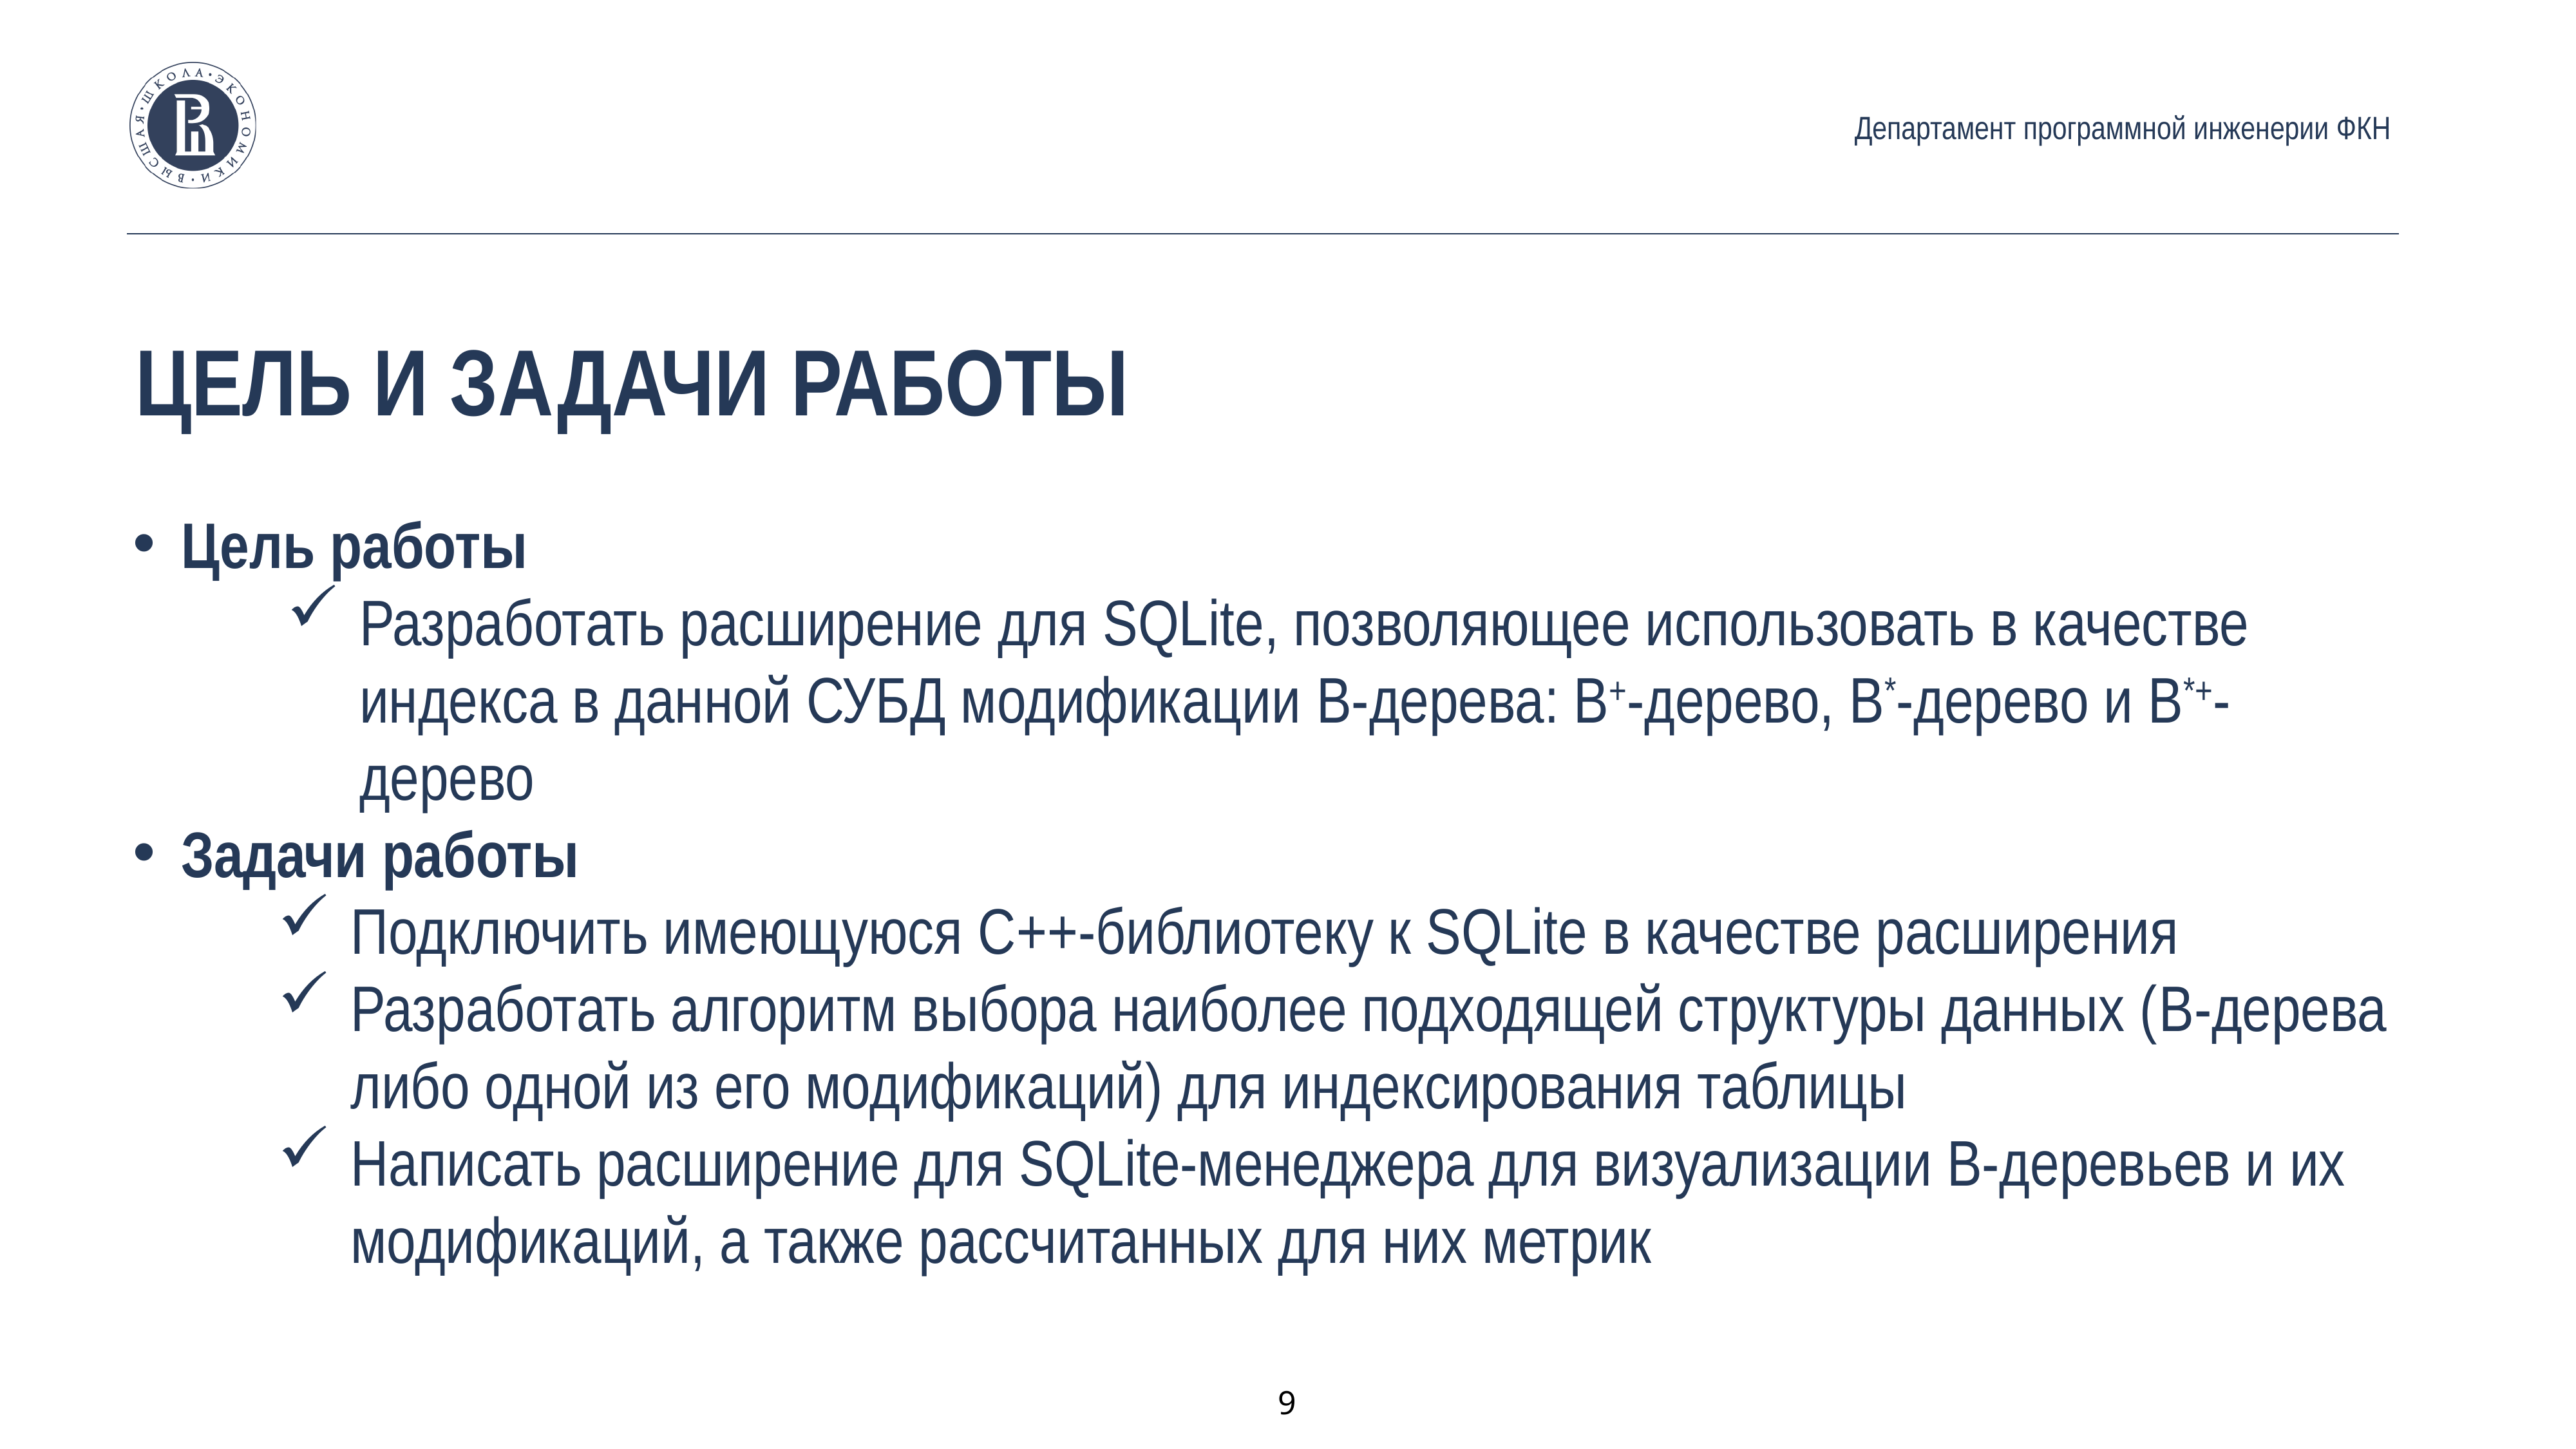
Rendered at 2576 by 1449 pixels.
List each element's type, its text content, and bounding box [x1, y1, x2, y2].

slide_number 9 [1260, 1374, 1314, 1429]
text_box Цель работы Разработать расширение для SQLite, позволяющее использовать в качестве индекса в данной СУБД модификации B-дерева: B+-дерево, B*-дерево и B*+-дерево Задачи работы Подключить имеющуюся C++-библиотеку к SQLite в качестве расширения Разработать алгоритм выбора наиболее подходящей структуры данных (B-дерева либо одной из его модификаций) для индексирования таблицы Написать расширение для SQLite-менеджера для визуализации B-деревьев и их модификаций, а также рассчитанных для них метрик [125, 496, 2398, 1008]
picture [129, 62, 256, 189]
text_box Департамент программной инженерии ФКН [1198, 100, 2399, 154]
text_box Цель и задачи работы [128, 314, 1826, 496]
